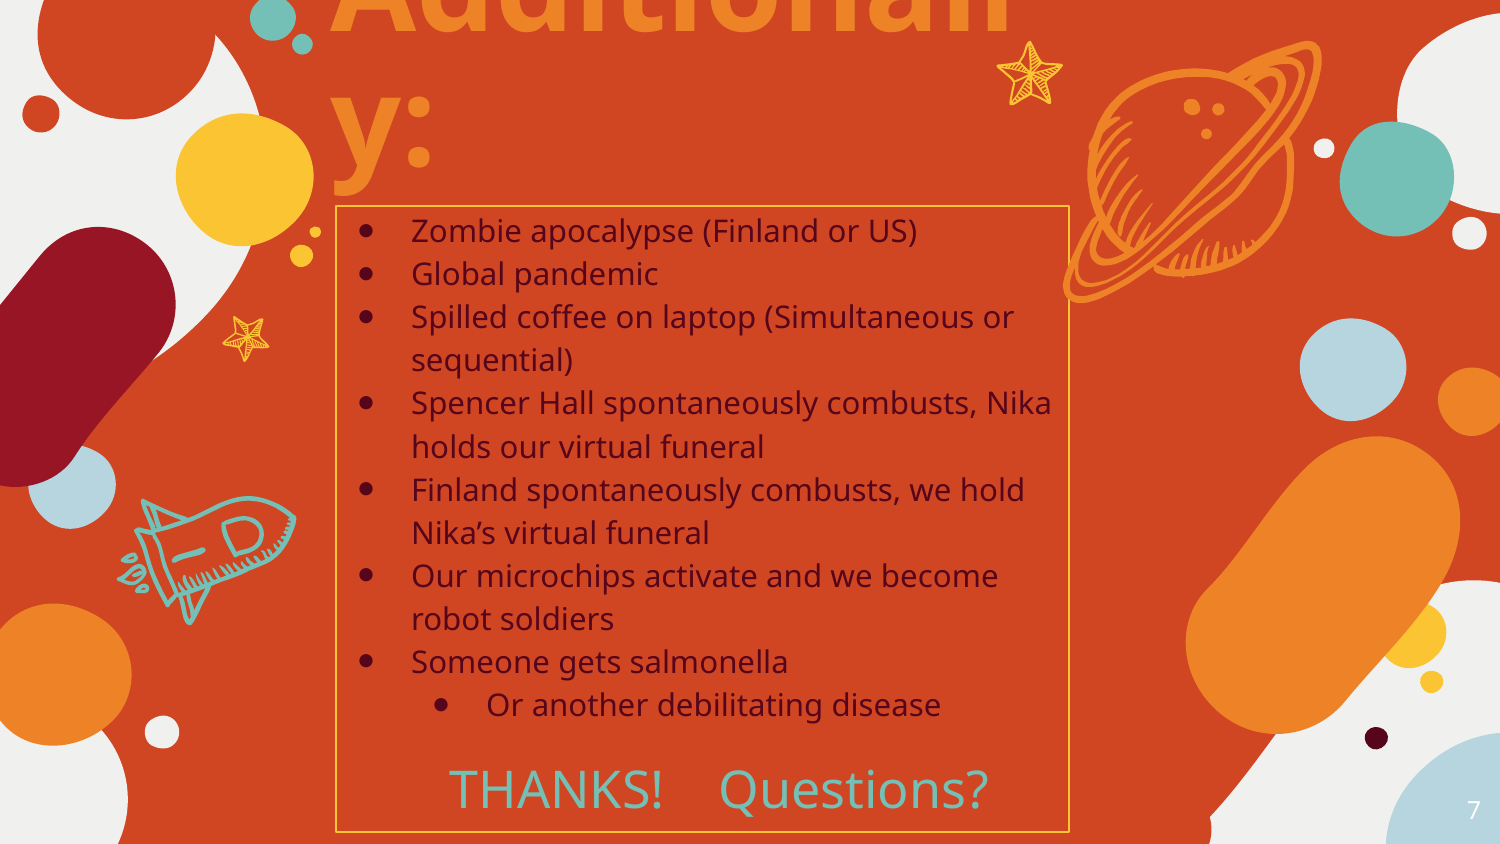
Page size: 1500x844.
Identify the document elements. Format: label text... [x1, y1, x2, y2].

text_box [120, 552, 138, 564]
text_box [222, 315, 270, 362]
subtitle Zombie apocalypse (Finland or US) Global pandemic Spilled coffee on laptop (Simultaneous or sequential) Spencer Hall spontaneously combusts, Nika holds our virtual funeral Finland spontaneously combusts, we hold Nika’s virtual funeral Our microchips activate and we become robot soldiers Someone gets salmonella Or another debilitating disease THANKS! Questions? [335, 205, 1069, 832]
text_box [996, 40, 1063, 106]
title Additionally: [330, 40, 1075, 194]
text_box [133, 496, 297, 626]
slide_number ‹#› [1391, 779, 1482, 844]
text_box [116, 563, 150, 594]
text_box [1062, 40, 1322, 304]
